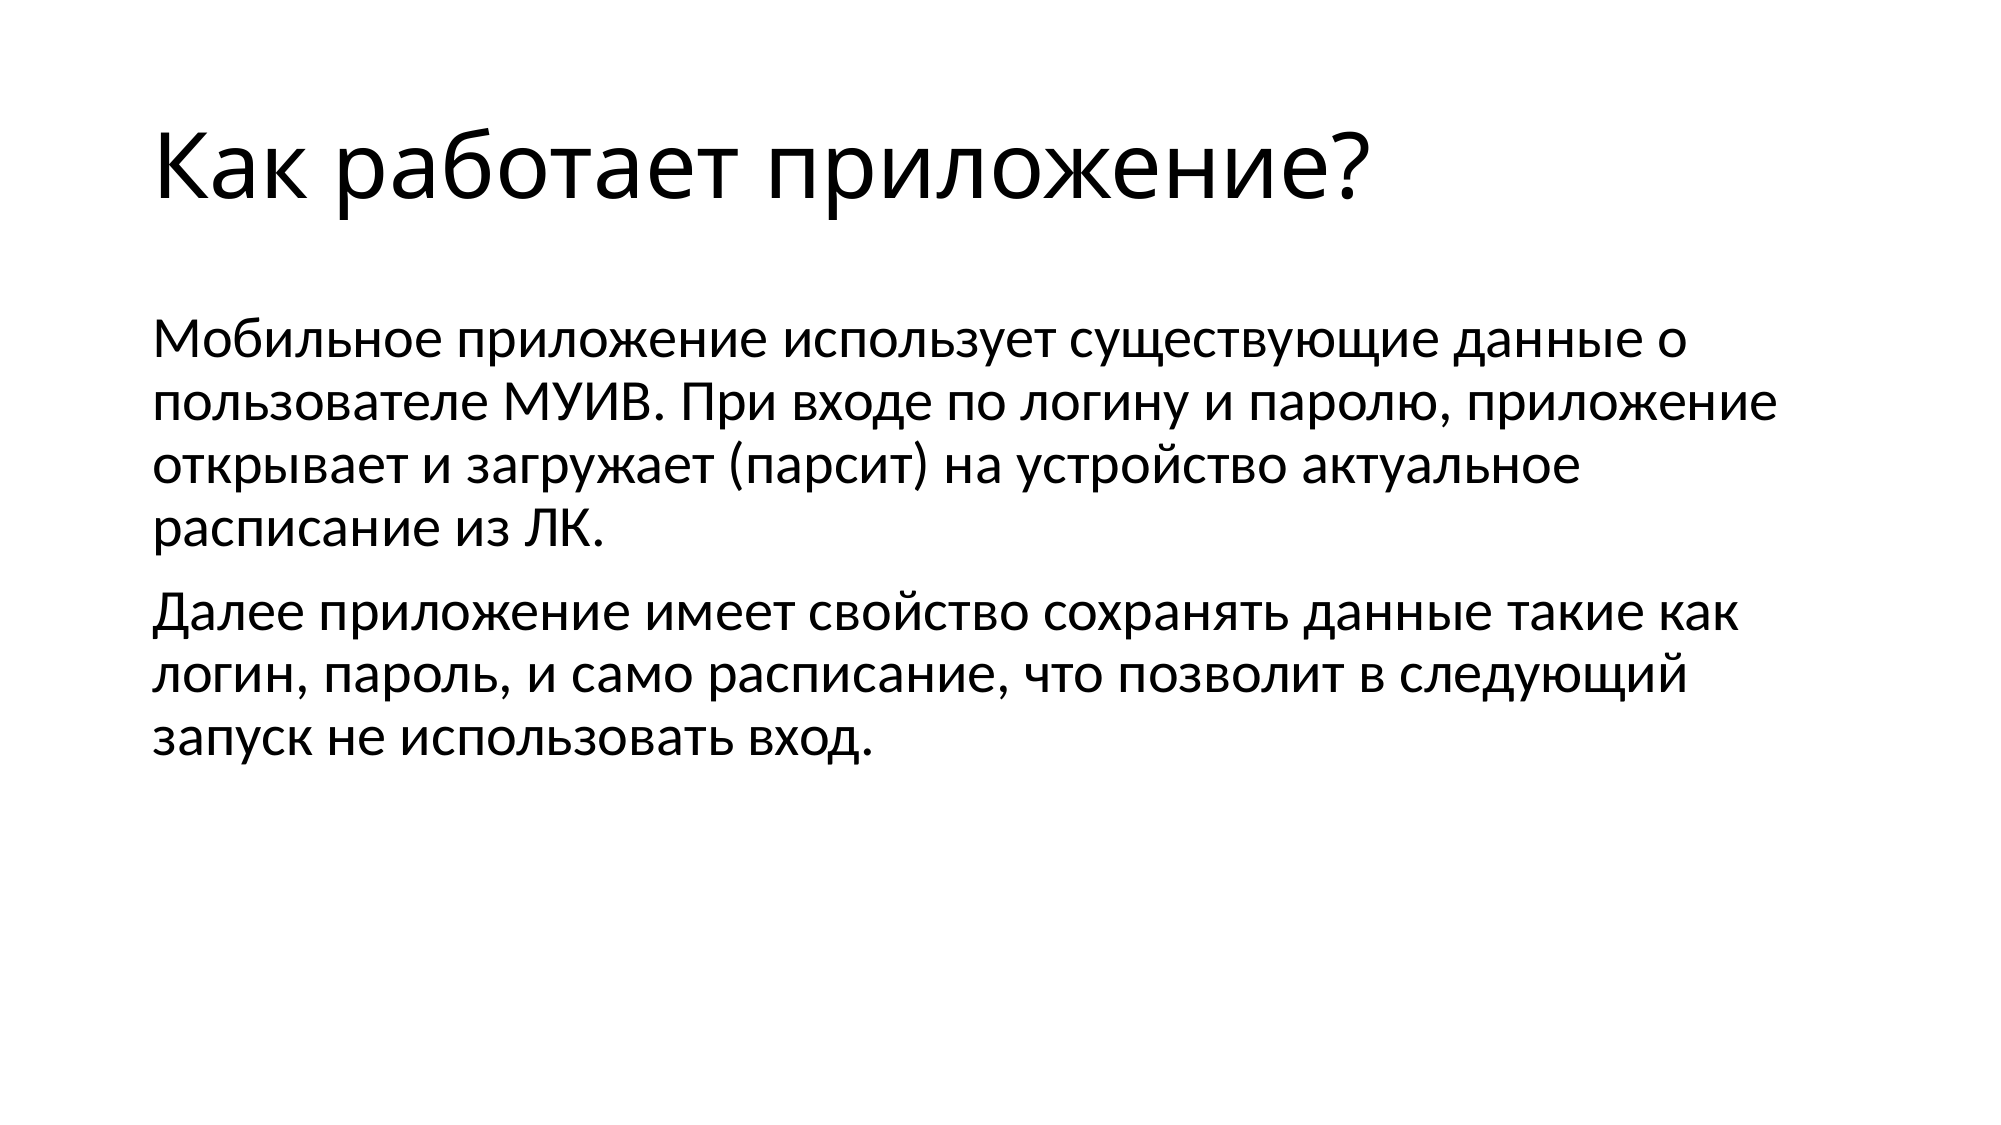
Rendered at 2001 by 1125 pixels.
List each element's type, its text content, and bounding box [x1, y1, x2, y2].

list Мобильное приложение использует существующие данные о пользователе МУИВ. При входе по логину и паролю, приложение открывает и загружает (парсит) на устройство актуальное расписание из ЛК. Далее приложение имеет свойство сохранять данные такие как логин, пароль, и само расписание, что позволит в следующий запуск не использовать вход. [137, 299, 1863, 1014]
title Как работает приложение? [137, 59, 1863, 278]
